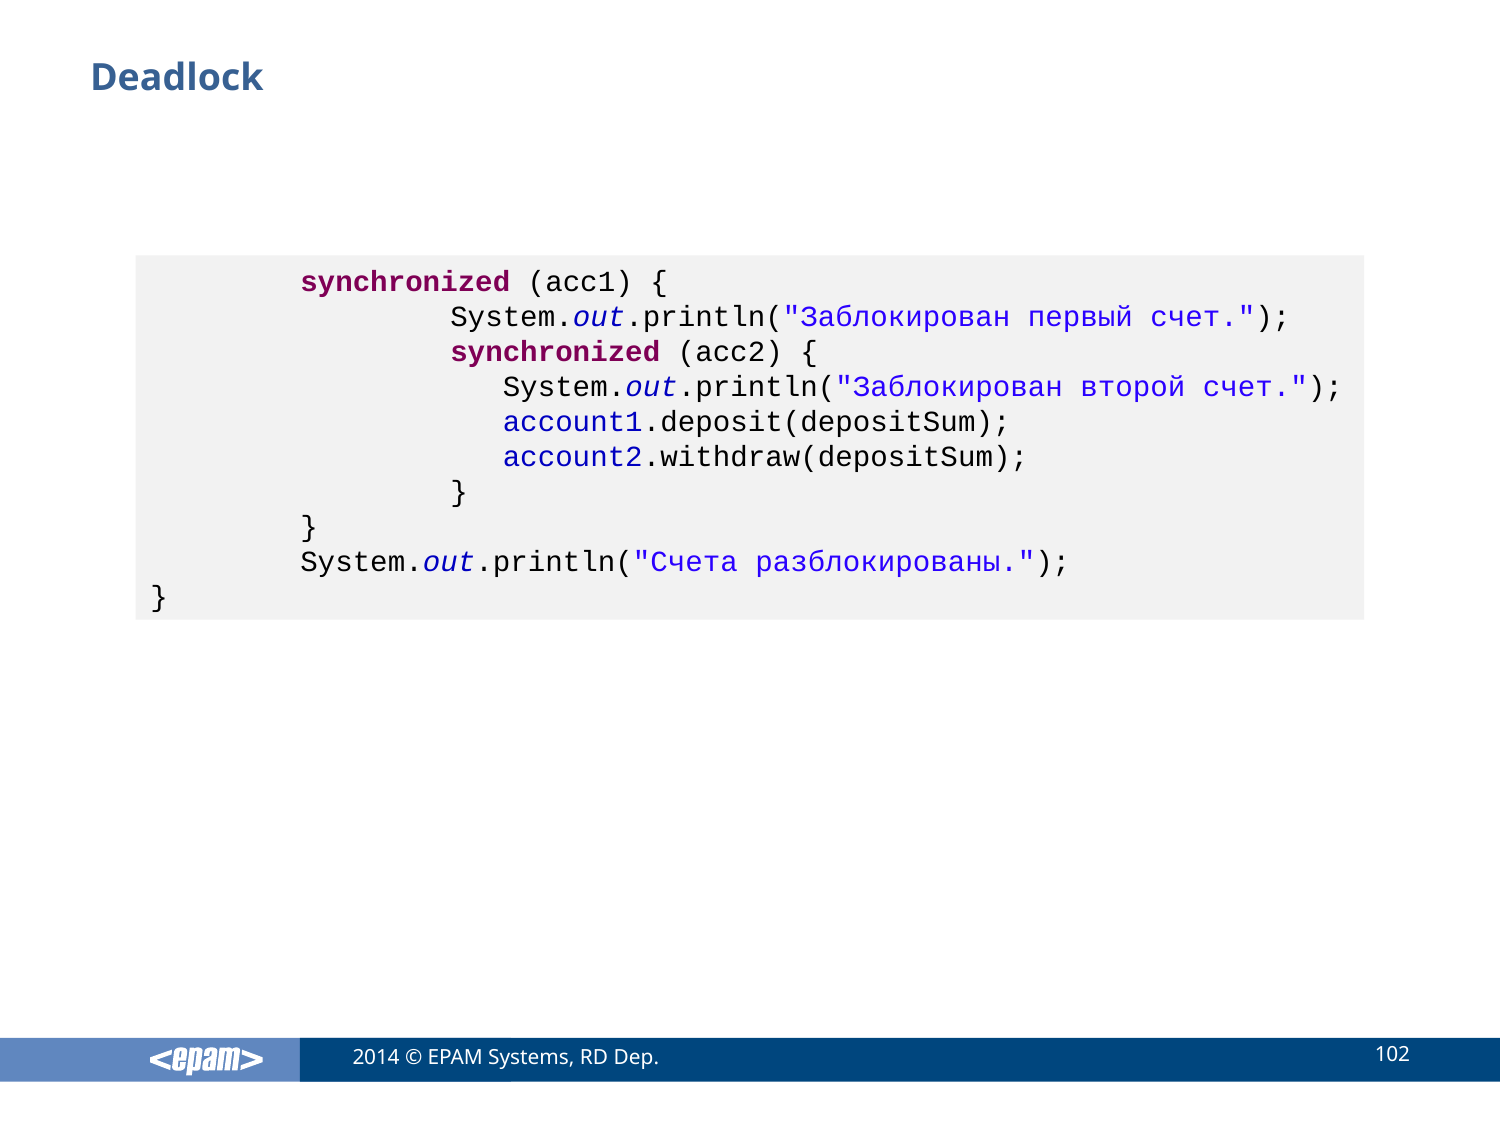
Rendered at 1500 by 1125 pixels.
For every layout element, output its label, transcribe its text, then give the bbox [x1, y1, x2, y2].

title Deadlock [75, 45, 1425, 163]
footer 2014 © EPAM Systems, RD Dep. [337, 1028, 738, 1088]
text_box synchronized (acc1) { System.out.println("Заблокирован первый счет."); synchronized (acc2) { System.out.println("Заблокирован второй счет."); account1.deposit(depositSum); account2.withdraw(depositSum); } } System.out.println("Счета разблокированы."); } [135, 255, 1365, 620]
slide_number 102 [1262, 1025, 1425, 1085]
